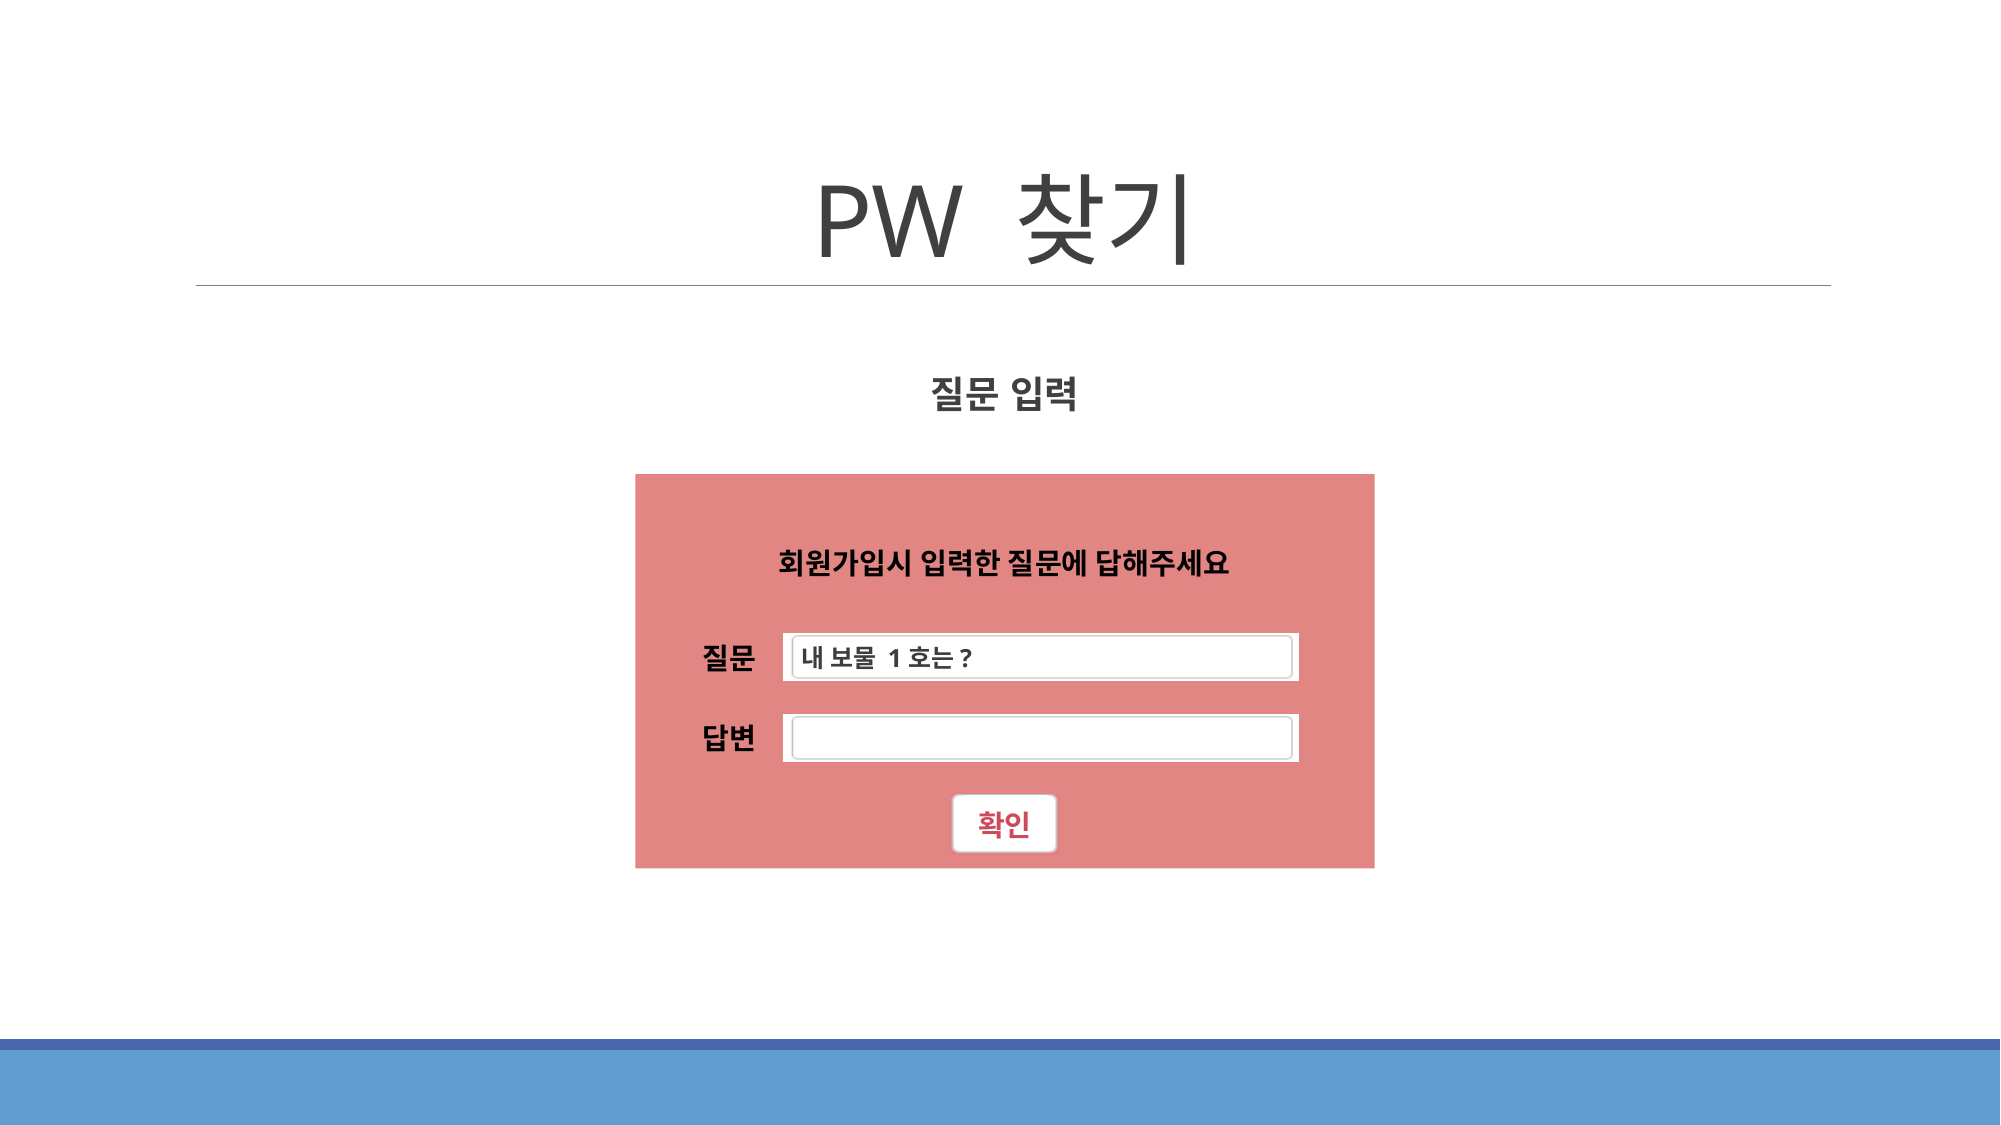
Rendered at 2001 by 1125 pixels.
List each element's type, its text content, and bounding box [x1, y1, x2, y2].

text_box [634, 473, 1376, 869]
title PW 찾기 [180, 47, 1830, 285]
list 질문 입력 [180, 341, 1830, 1002]
